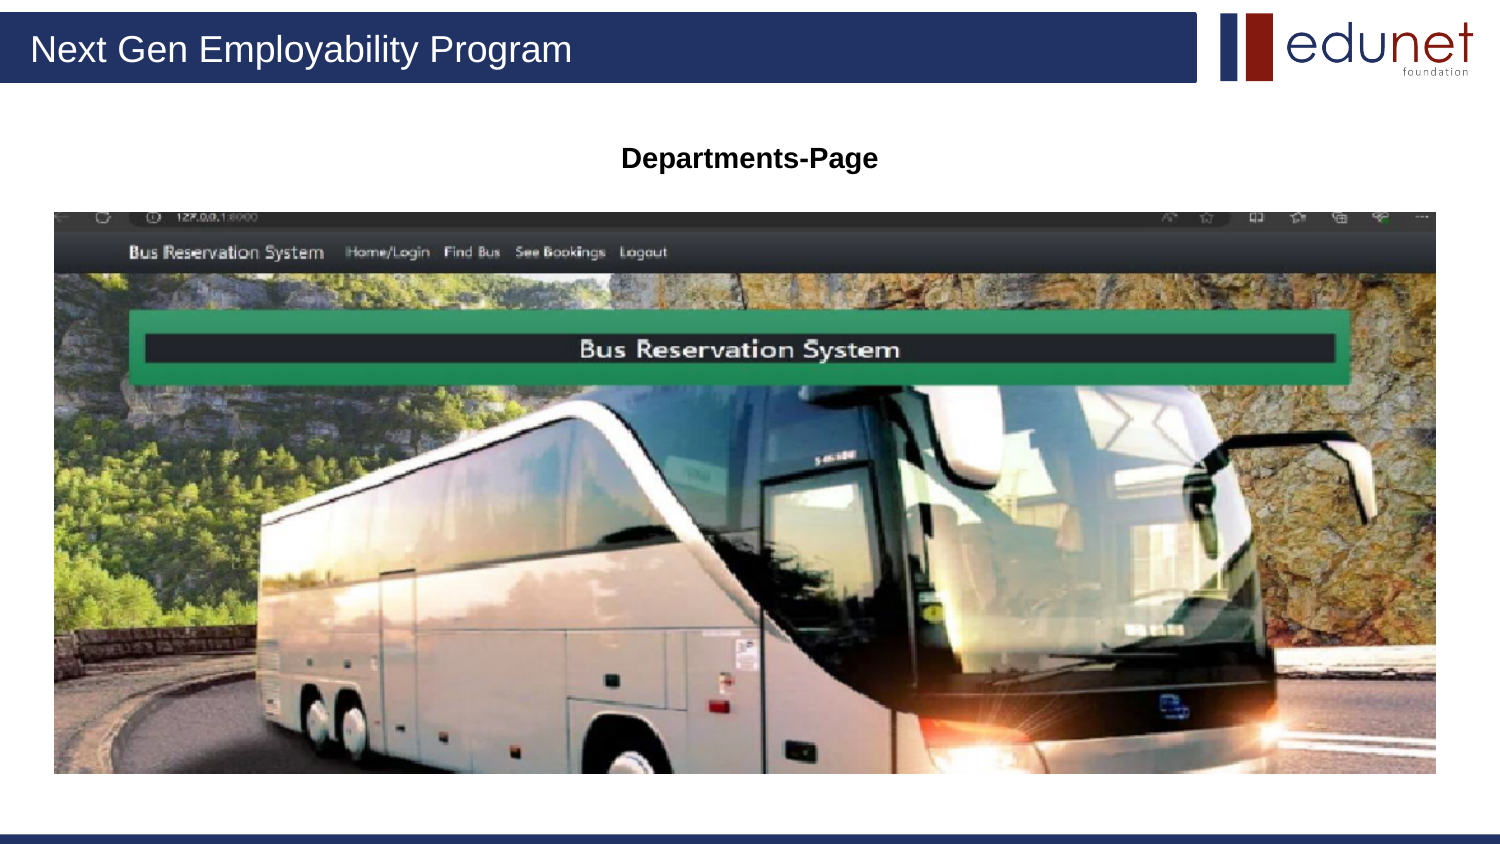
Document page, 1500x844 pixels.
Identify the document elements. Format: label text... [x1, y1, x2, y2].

picture [54, 212, 1437, 774]
title Departments-Page [103, 105, 1397, 208]
picture [1279, 14, 1482, 83]
